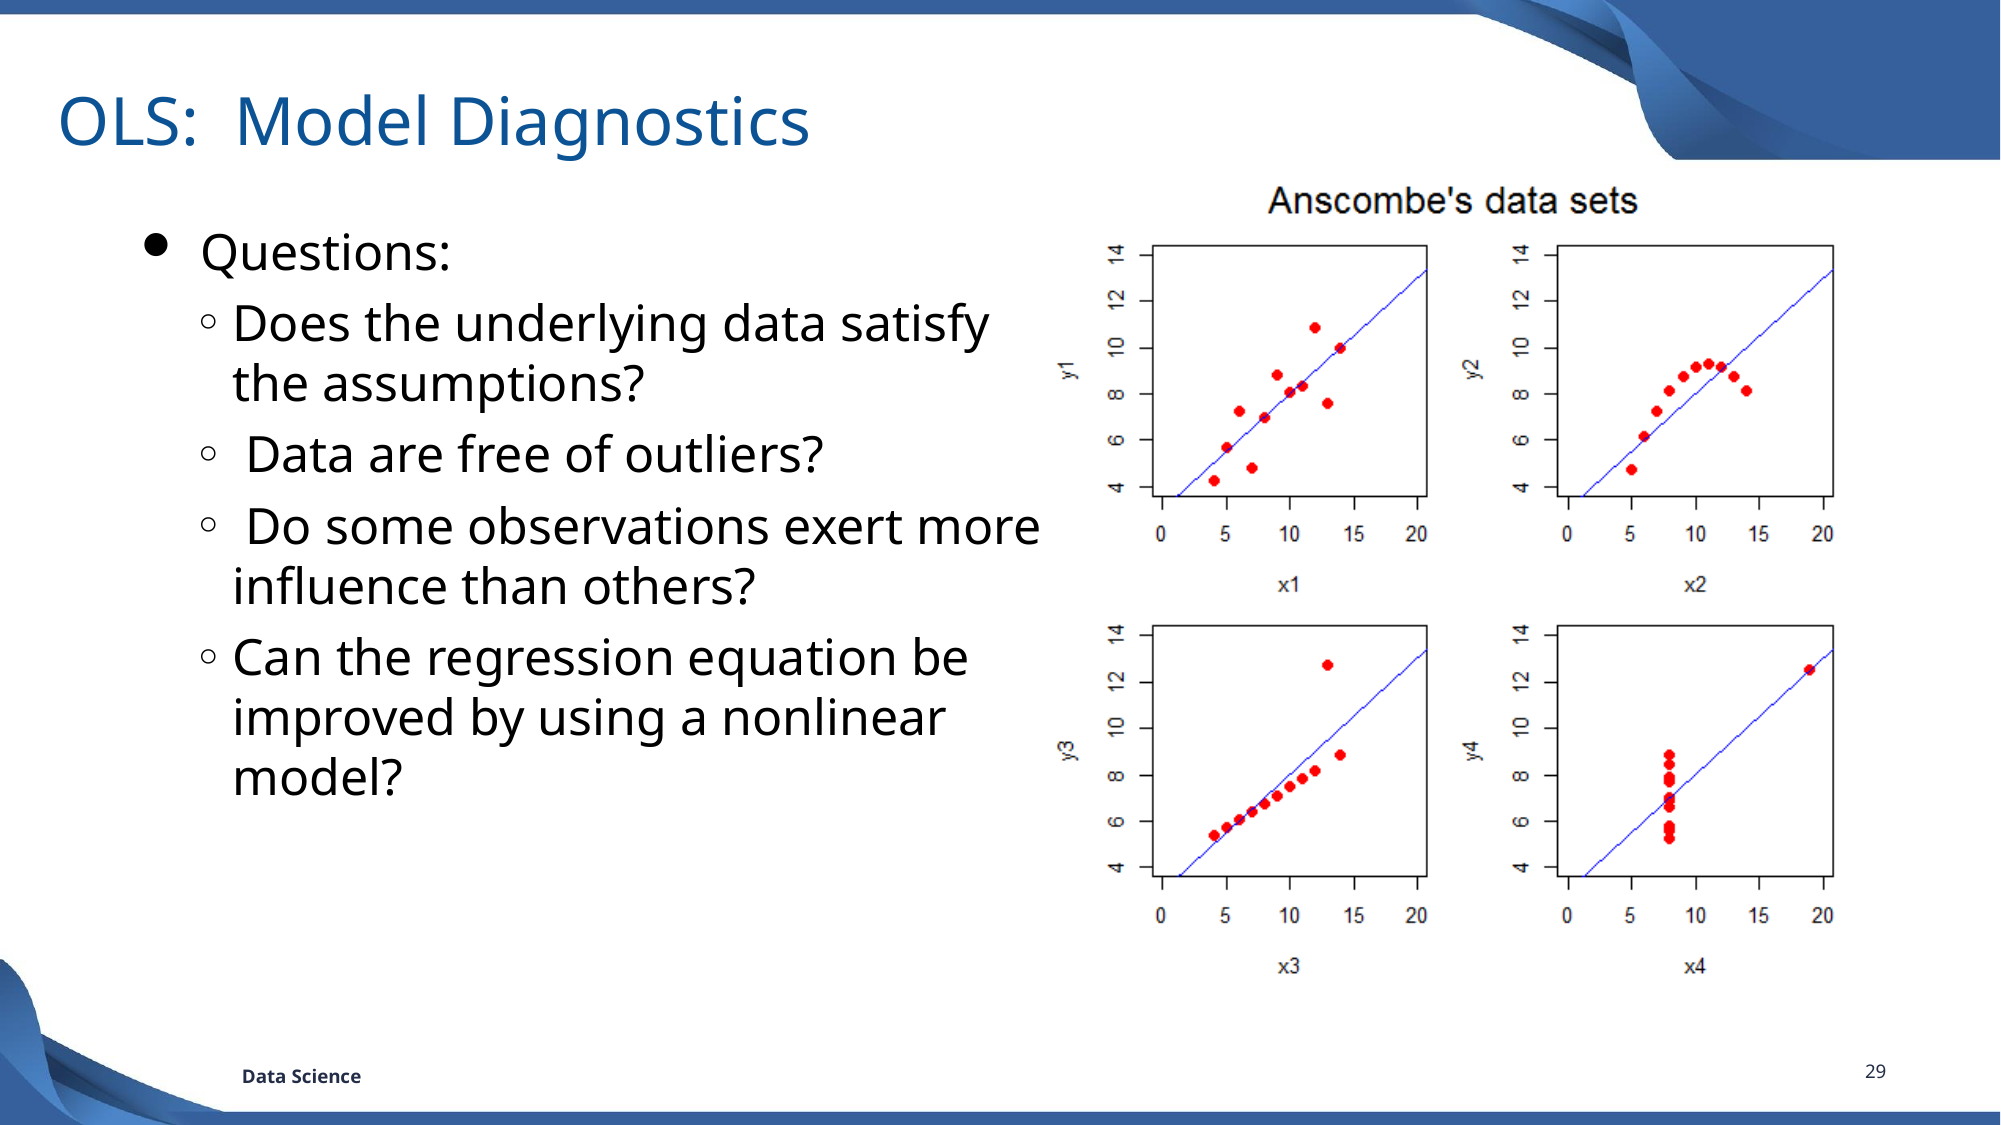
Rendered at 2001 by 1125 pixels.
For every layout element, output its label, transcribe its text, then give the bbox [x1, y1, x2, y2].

text_box Questions: Does the underlying data satisfy the assumptions? Data are free of outliers? Do some observations exert more influence than others? Can the regression equation be improved by using a nonlinear model? [112, 212, 1071, 1024]
title OLS: Model Diagnostics [42, 14, 1768, 233]
picture [0, 0, 2001, 1125]
